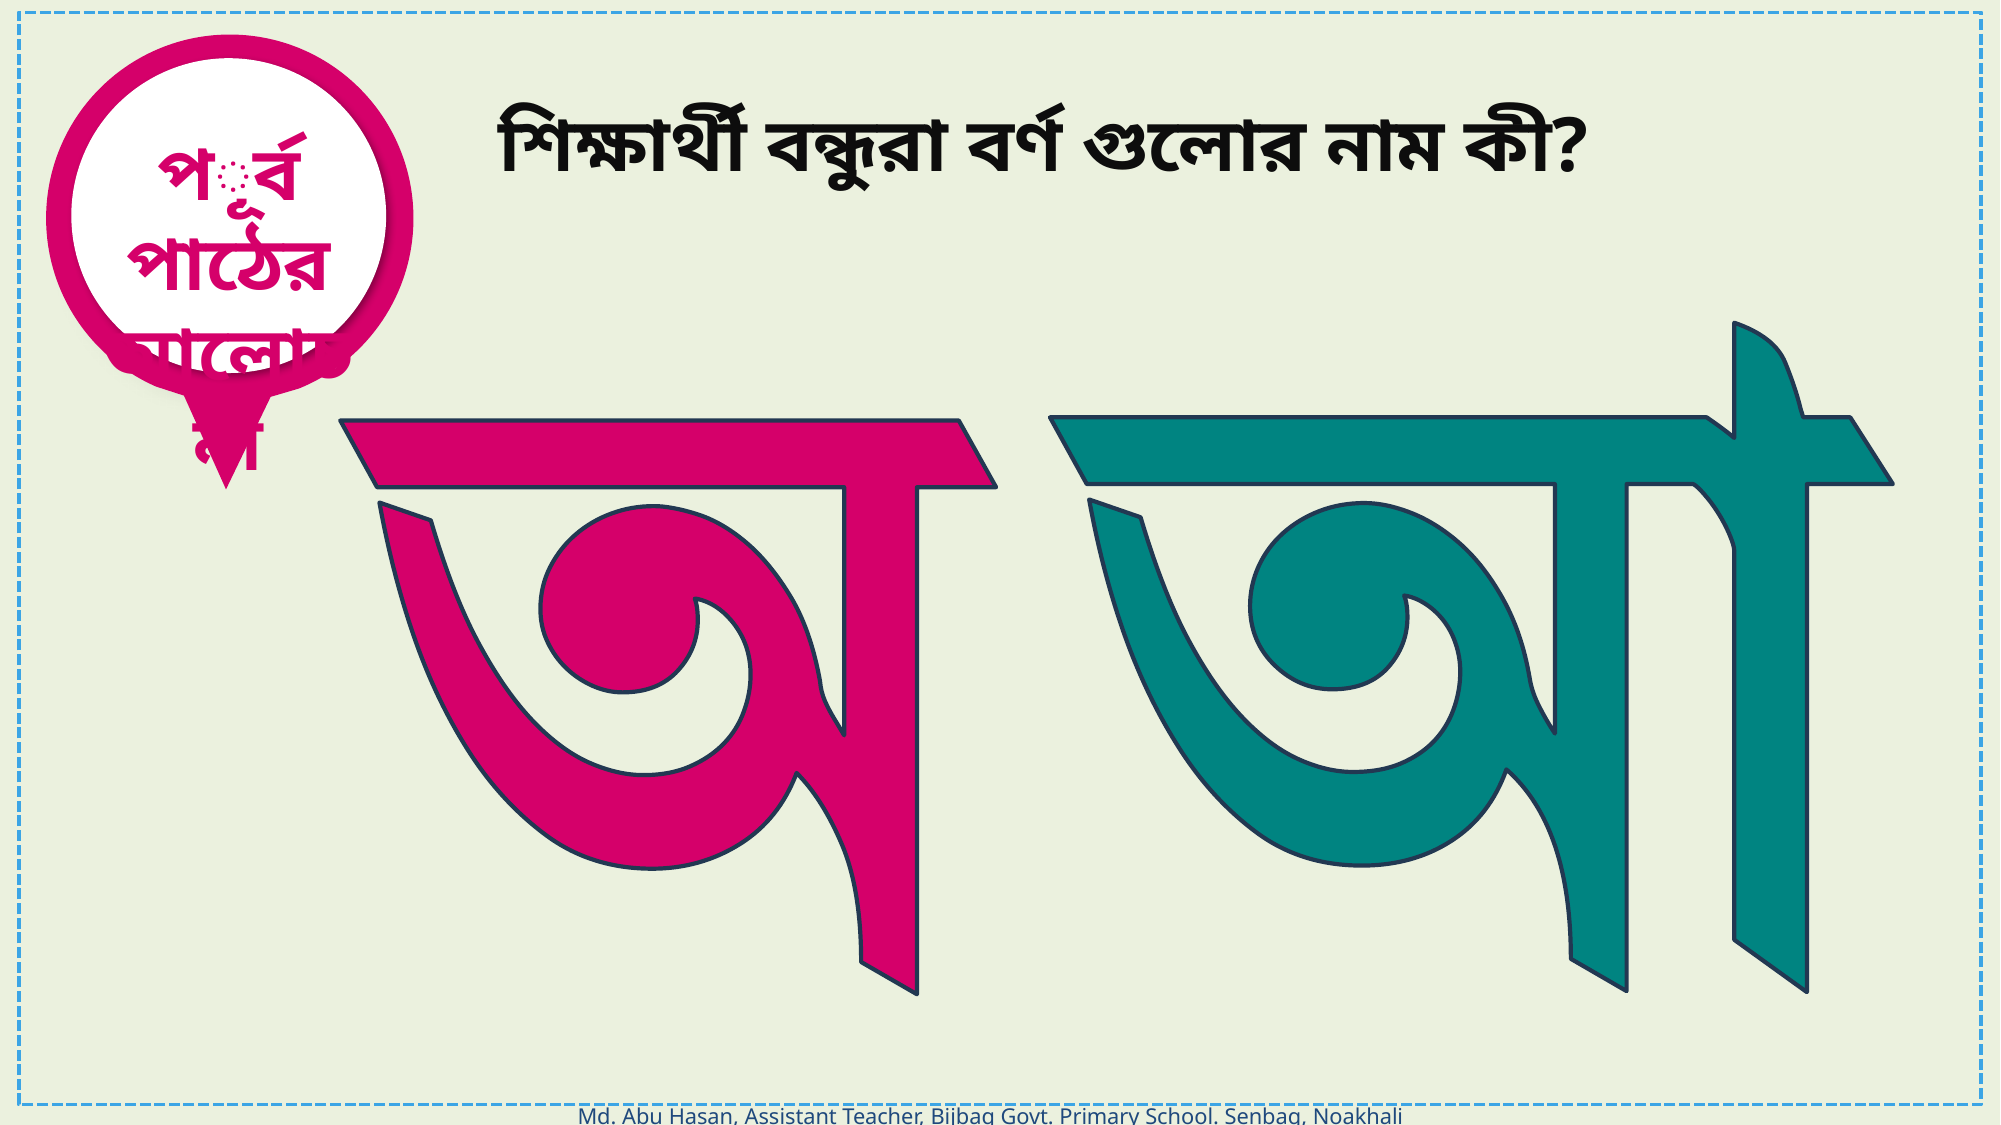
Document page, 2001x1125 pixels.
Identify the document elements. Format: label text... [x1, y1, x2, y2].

text_box [17, 10, 1983, 1107]
text_box [1048, 320, 1895, 994]
text_box শিক্ষার্থী বন্ধুরা বর্ণ গুলোর নাম কী? [418, 89, 1687, 195]
text_box [377, 418, 998, 997]
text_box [38, 33, 414, 489]
